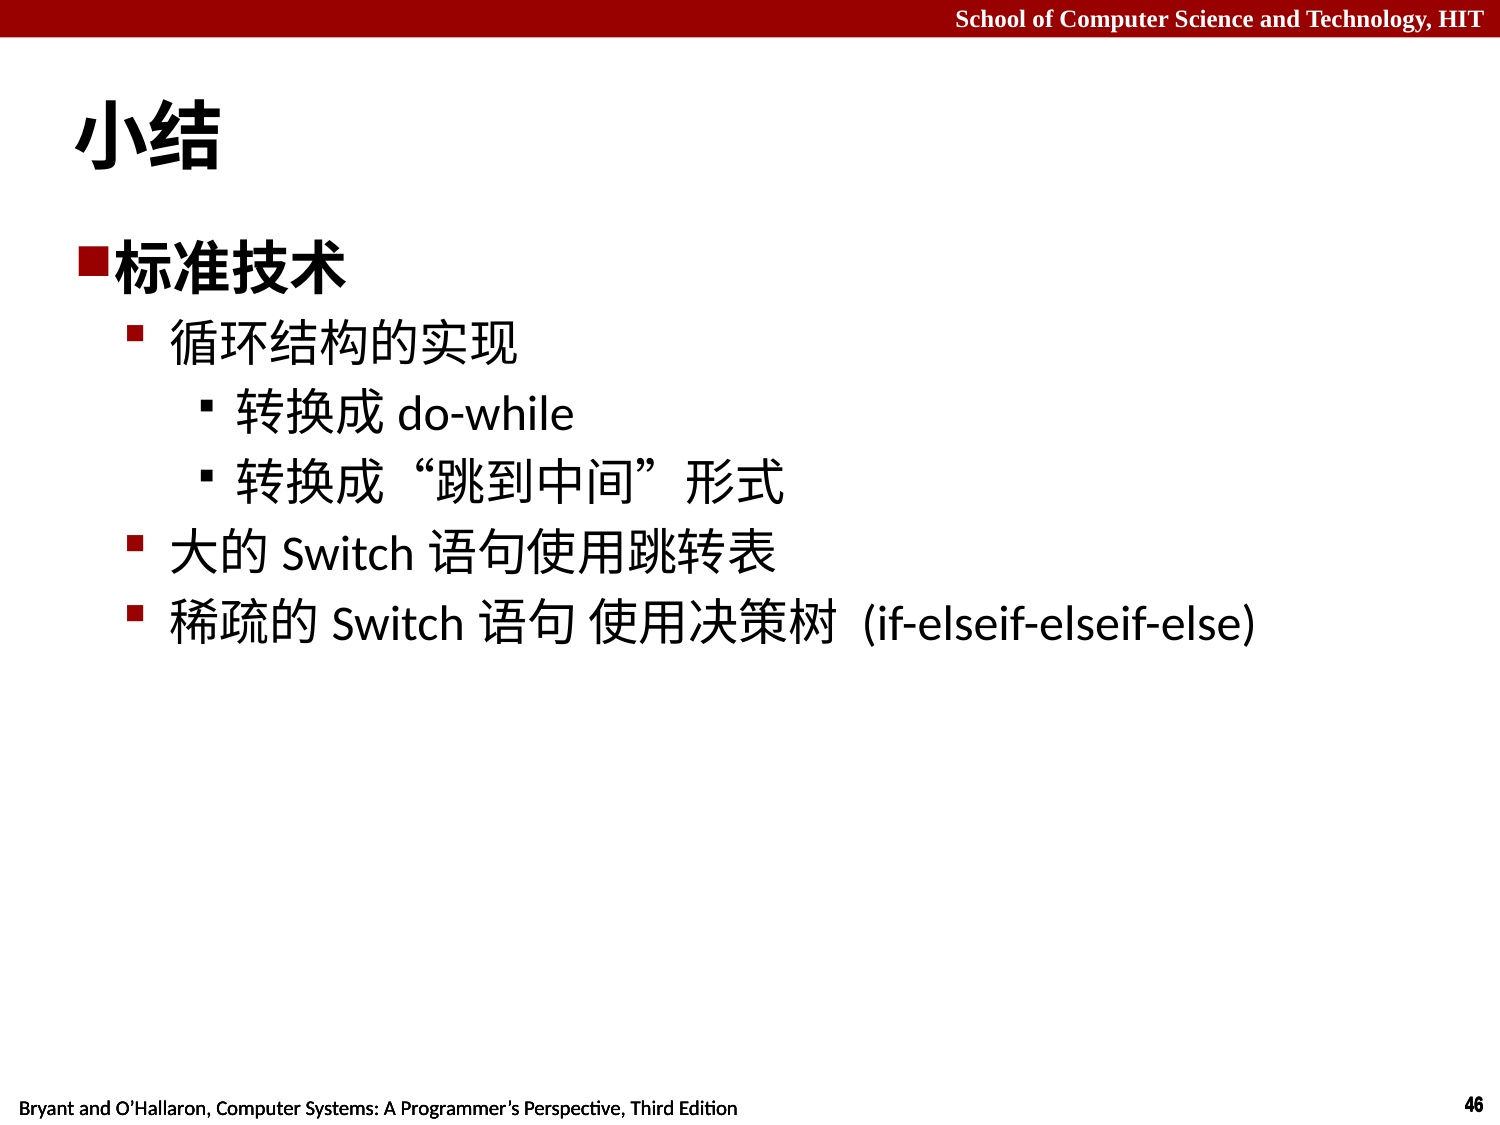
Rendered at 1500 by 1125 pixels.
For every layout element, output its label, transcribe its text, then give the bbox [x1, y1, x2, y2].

list 标准技术 循环结构的实现 转换成do-while 转换成“跳到中间”形式 大的Switch语句使用跳转表 稀疏的Switch语句 使用决策树 (if-elseif-elseif-else) [64, 223, 1476, 1088]
title 小结 [58, 71, 1500, 197]
